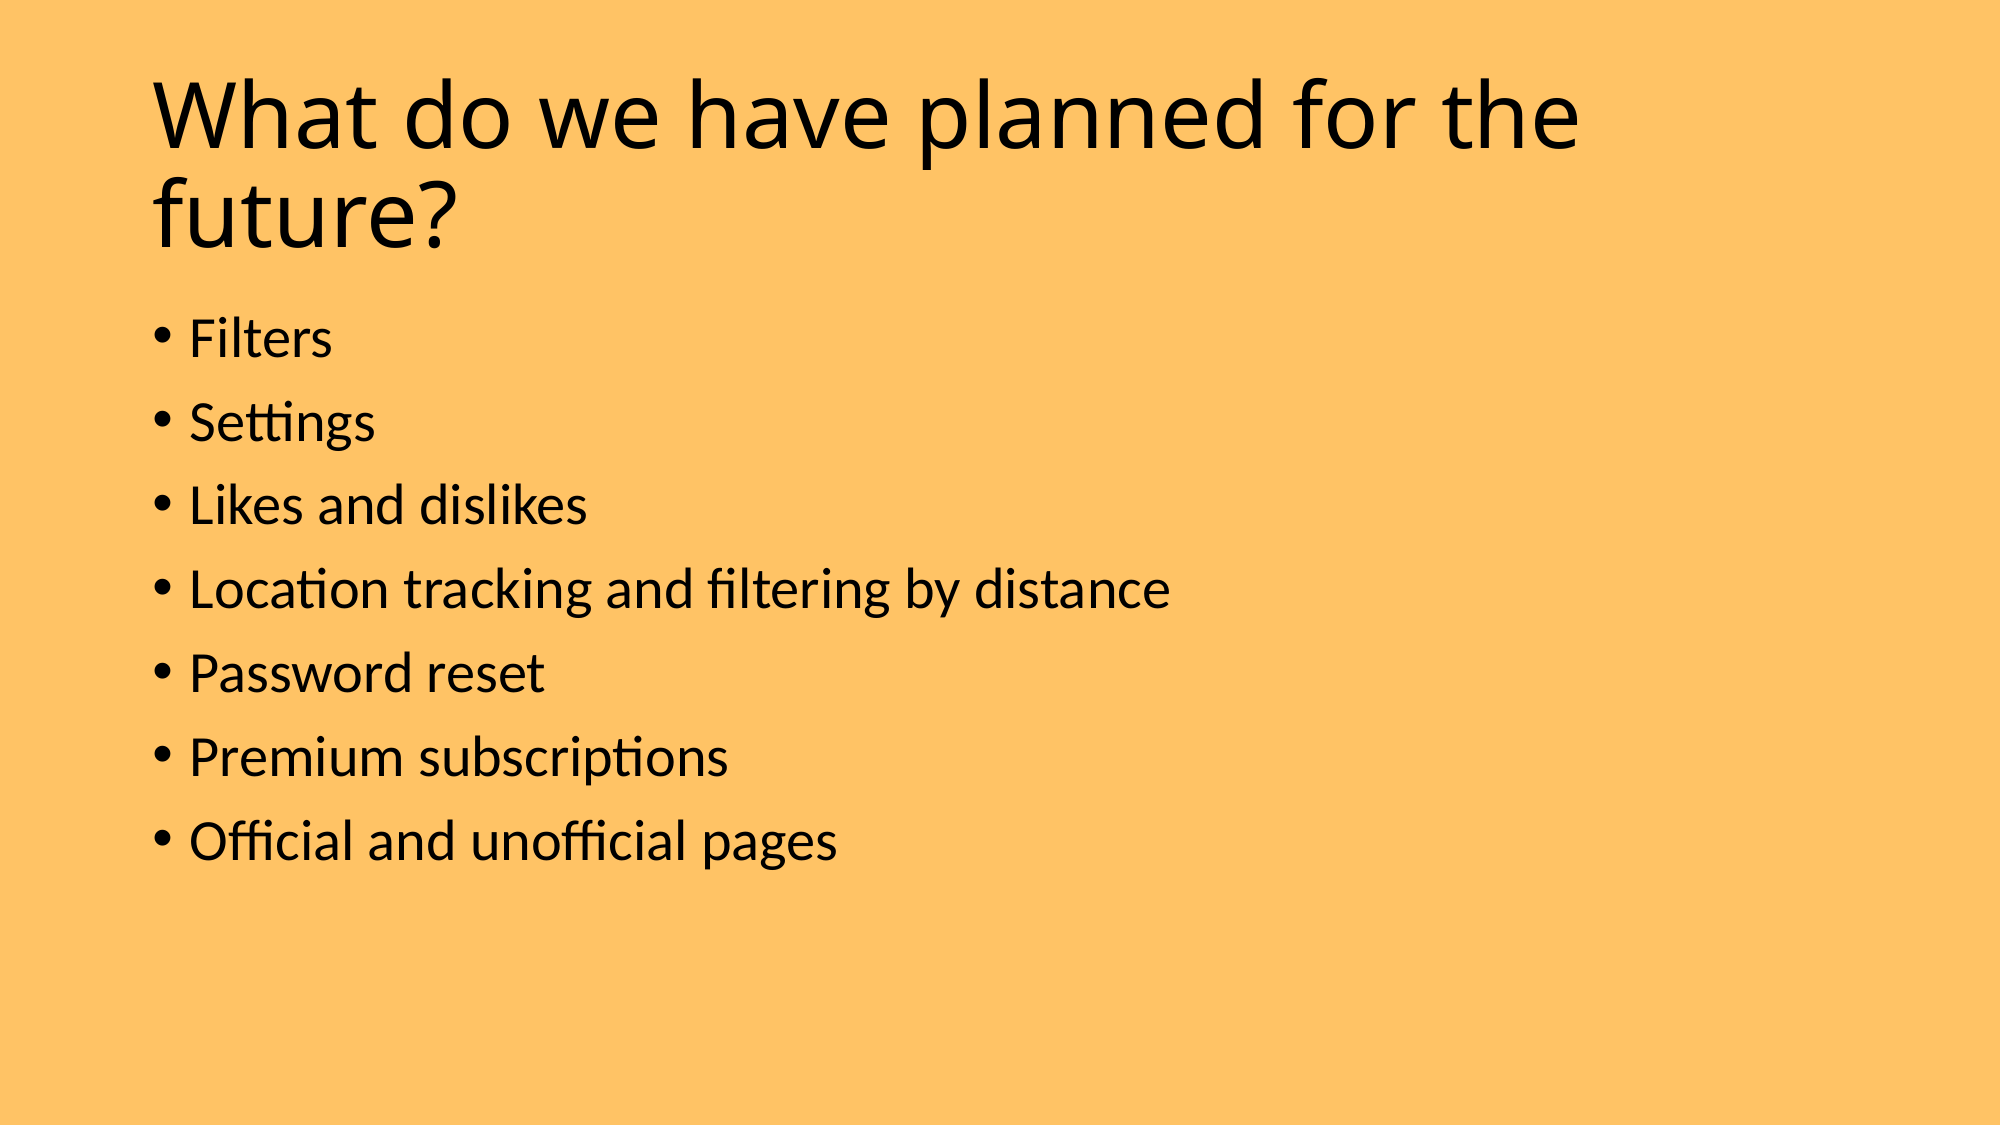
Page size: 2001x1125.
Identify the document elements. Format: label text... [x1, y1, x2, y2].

list Filters Settings Likes and dislikes Location tracking and filtering by distance Password reset Premium subscriptions Official and unofficial pages [137, 299, 1863, 1014]
title What do we have planned for the future? [137, 59, 1863, 278]
